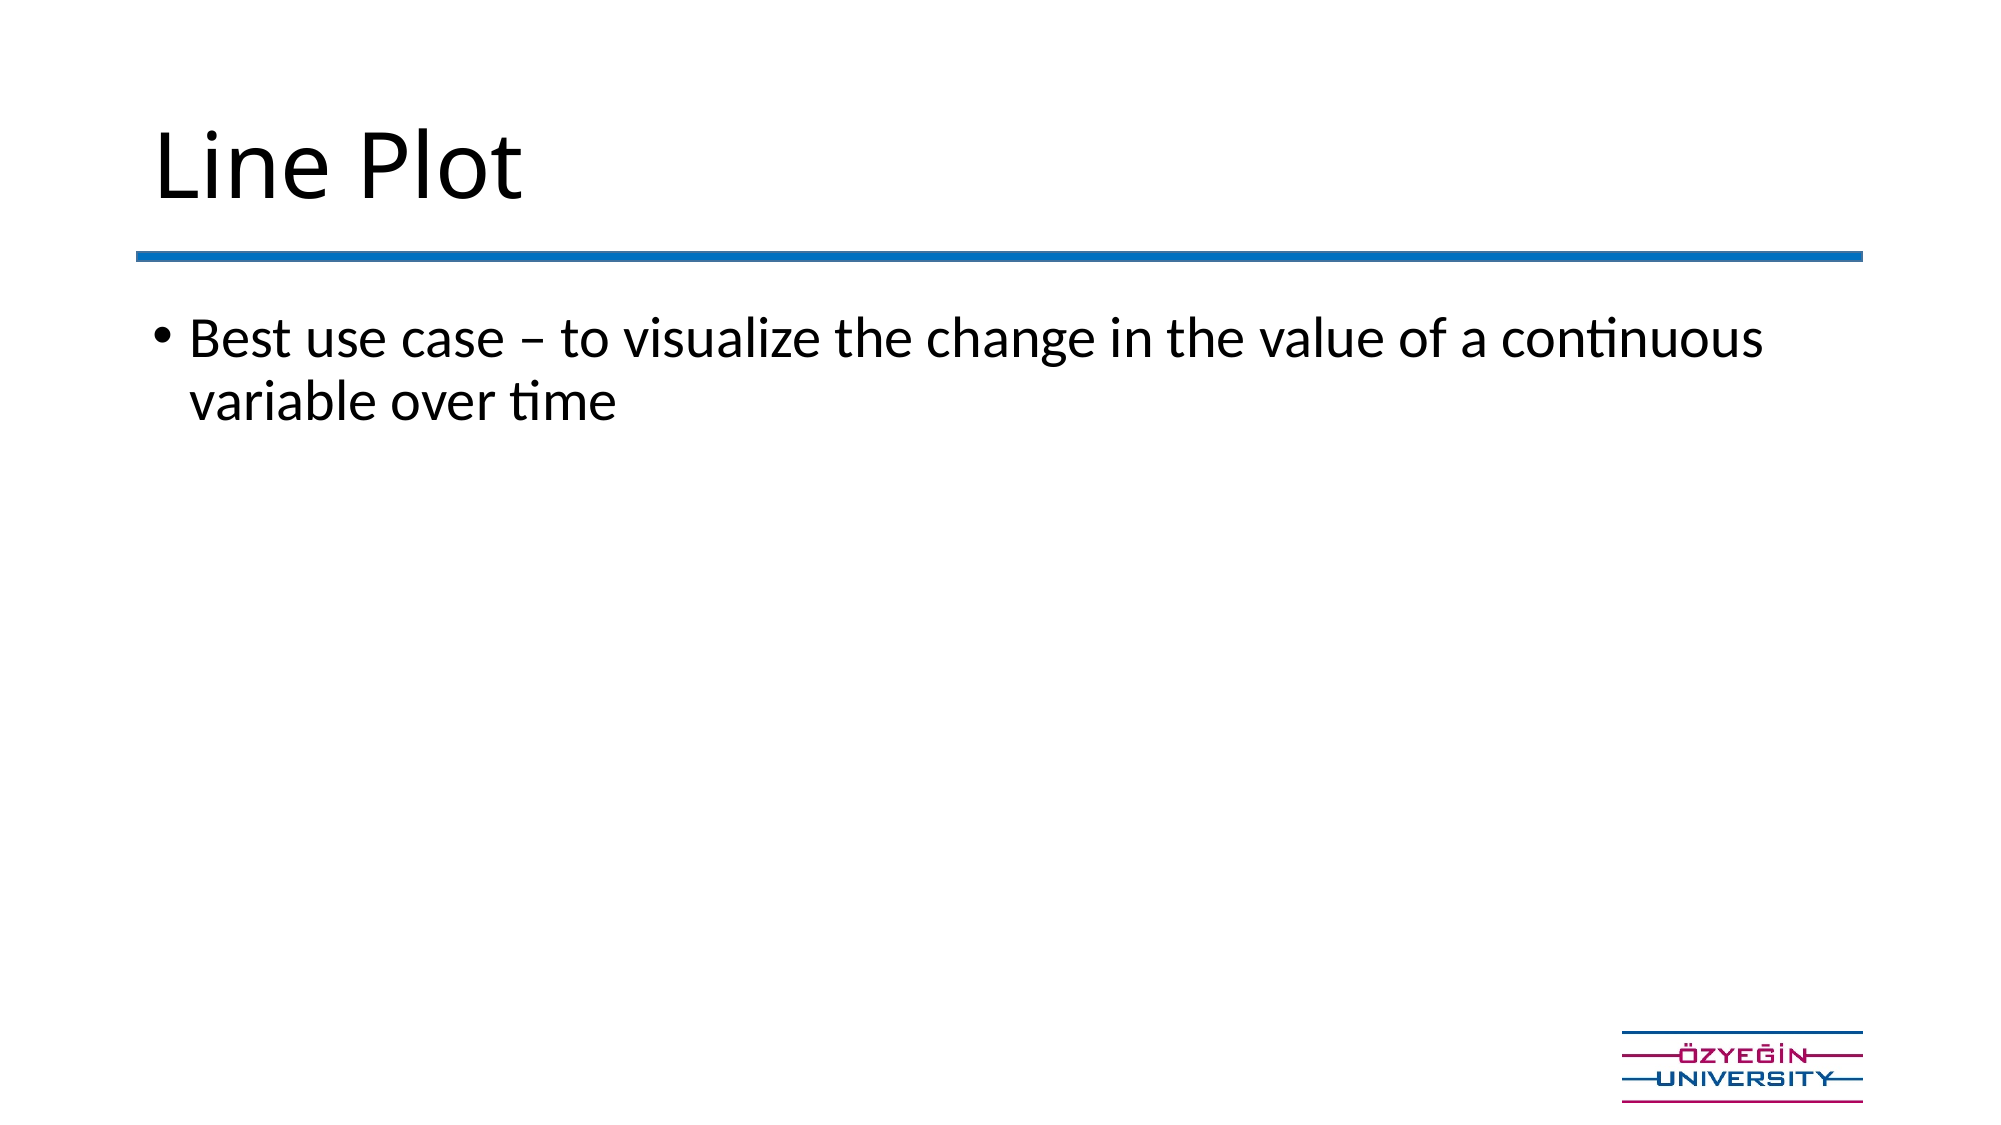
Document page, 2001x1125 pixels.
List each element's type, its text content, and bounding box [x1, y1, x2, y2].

title Line Plot [137, 59, 1863, 278]
list Best use case – to visualize the change in the value of a continuous variable over time [137, 299, 1863, 1014]
picture [1622, 1031, 1863, 1103]
